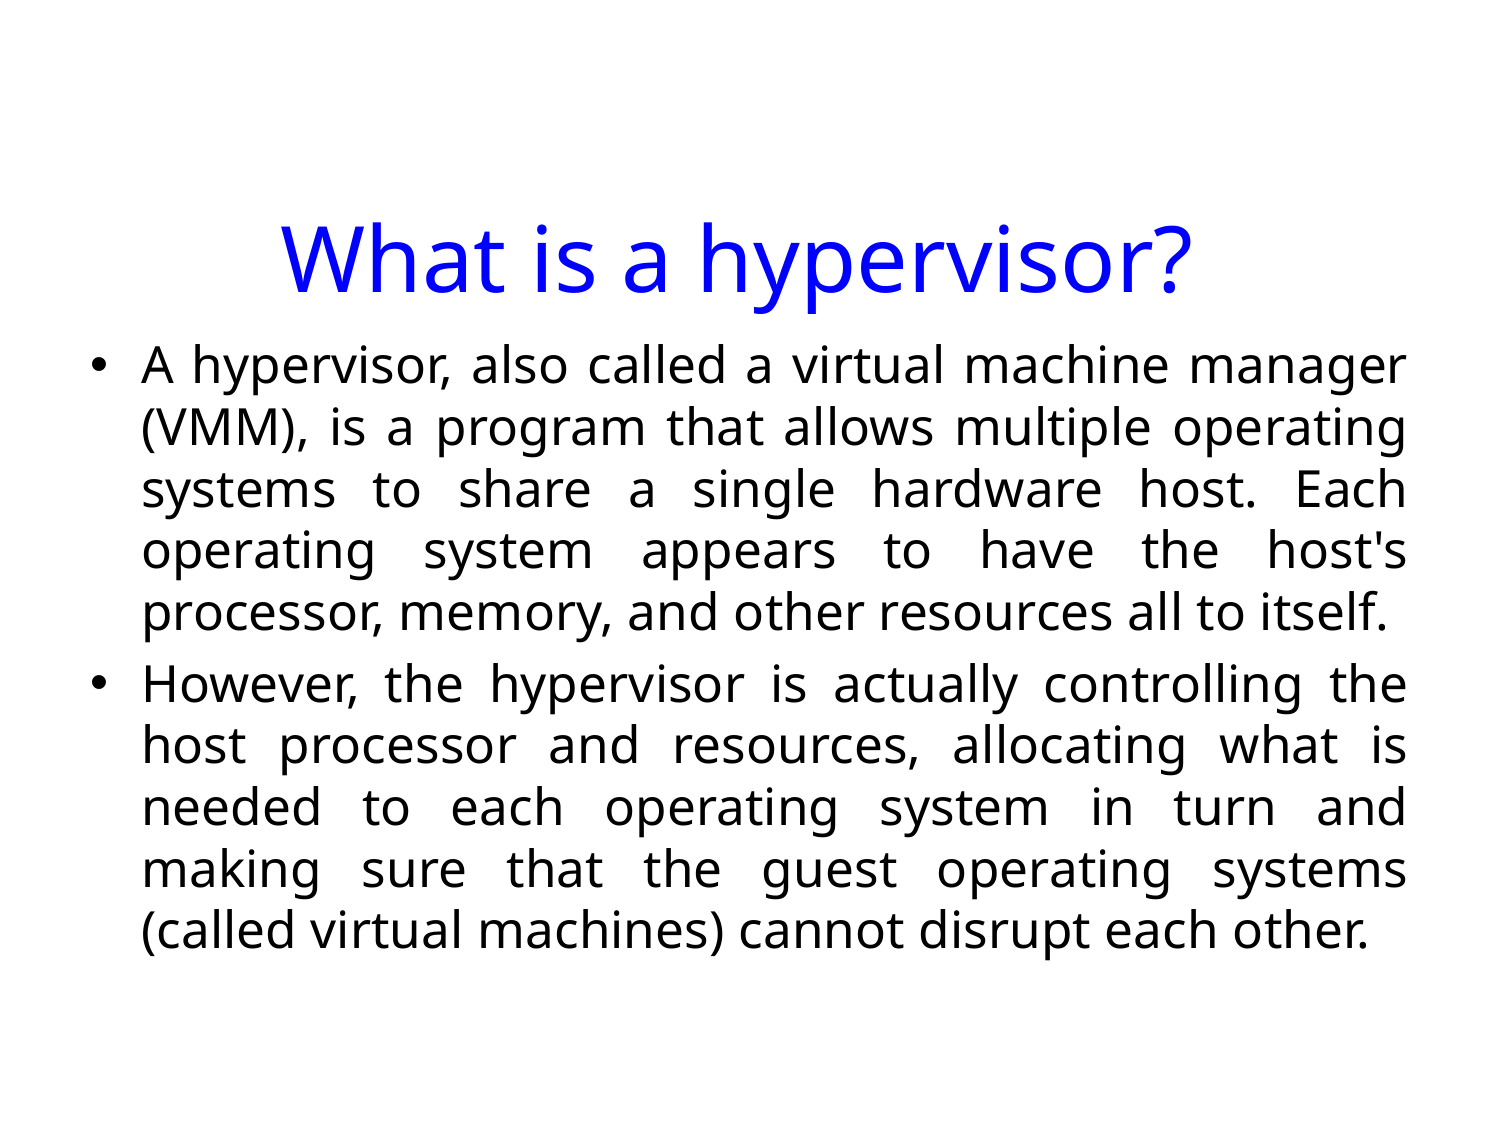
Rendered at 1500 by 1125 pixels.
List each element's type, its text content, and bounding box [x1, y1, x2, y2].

list A hypervisor, also called a virtual machine manager (VMM), is a program that allows multiple operating systems to share a single hardware host. Each operating system appears to have the host's processor, memory, and other resources all to itself. However, the hypervisor is actually controlling the host processor and resources, allocating what is needed to each operating system in turn and making sure that the guest operating systems (called virtual machines) cannot disrupt each other. [75, 324, 1425, 1026]
title What is a hypervisor? [62, 162, 1413, 350]
